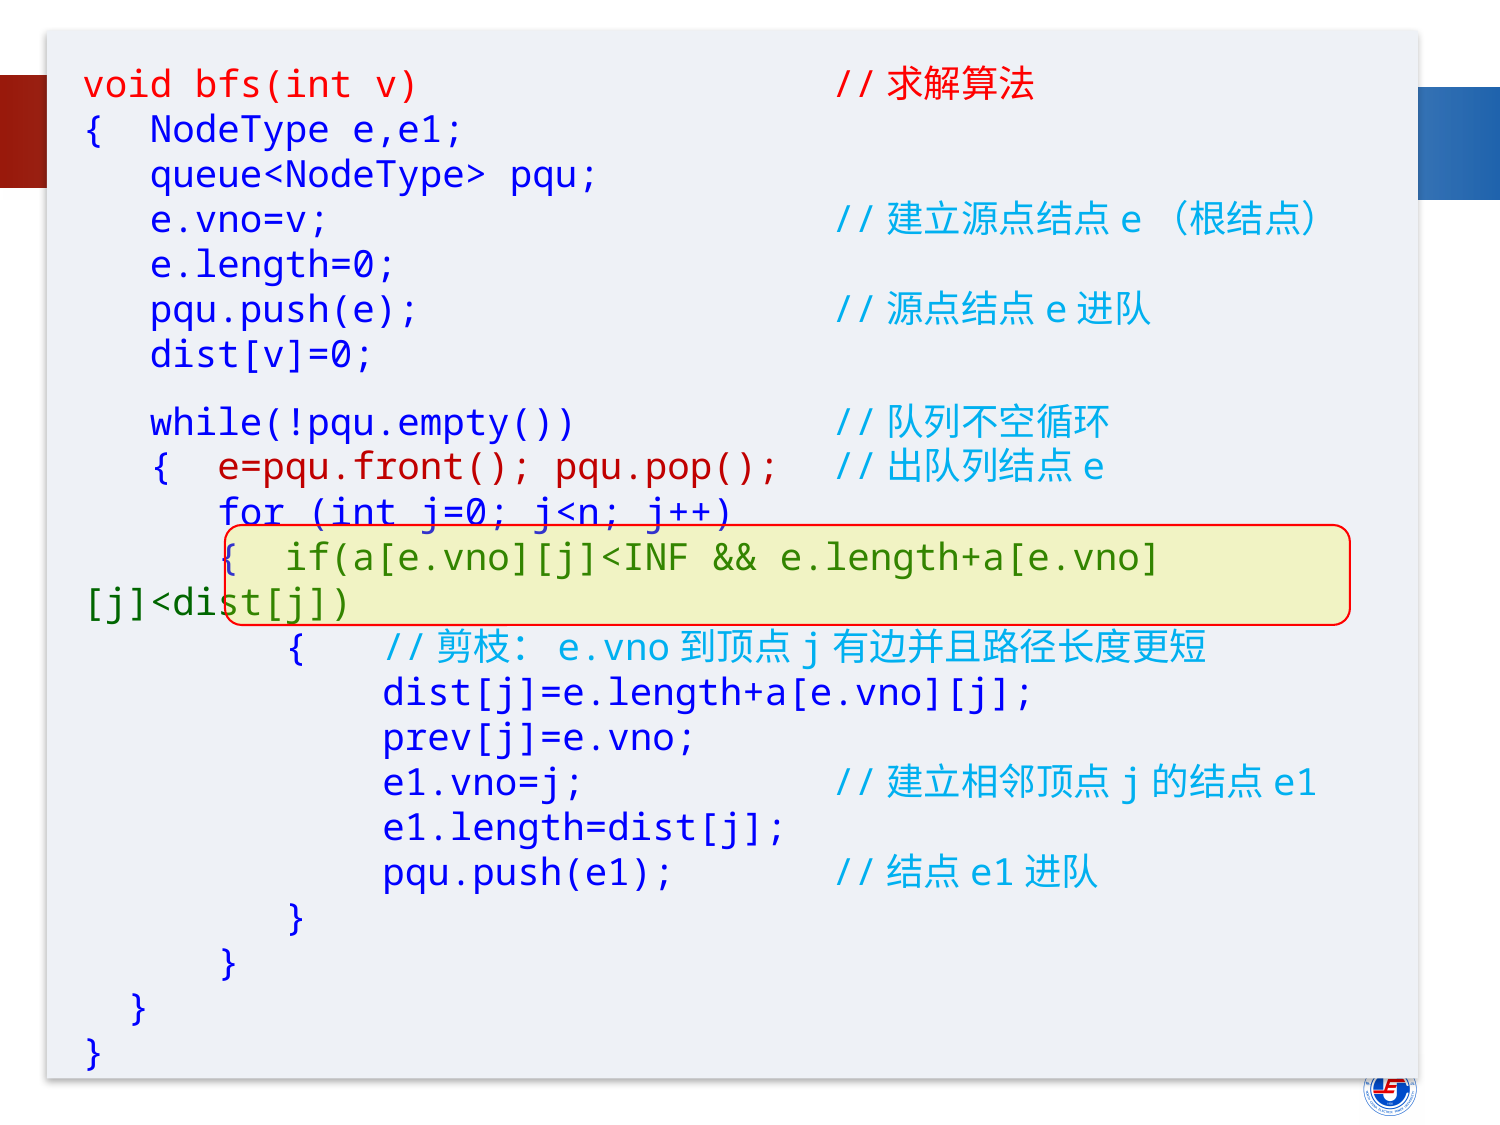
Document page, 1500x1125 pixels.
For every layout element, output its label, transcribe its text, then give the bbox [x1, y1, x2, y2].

text_box void bfs(int v) //求解算法 { NodeType e,e1; queue<NodeType> pqu; e.vno=v; //建立源点结点e（根结点） e.length=0; pqu.push(e); //源点结点e进队 dist[v]=0; while(!pqu.empty()) //队列不空循环 { e=pqu.front(); pqu.pop(); //出队列结点e for (int j=0; j<n; j++) { if(a[e.vno][j]<INF && e.length+a[e.vno][j]<dist[j]) { //剪枝：e.vno到顶点j有边并且路径长度更短 dist[j]=e.length+a[e.vno][j]; prev[j]=e.vno; e1.vno=j; //建立相邻顶点j的结点e1 e1.length=dist[j]; pqu.push(e1); //结点e1进队 } } } } [46, 30, 1418, 1079]
picture [1359, 1054, 1425, 1125]
text_box [223, 523, 1351, 627]
